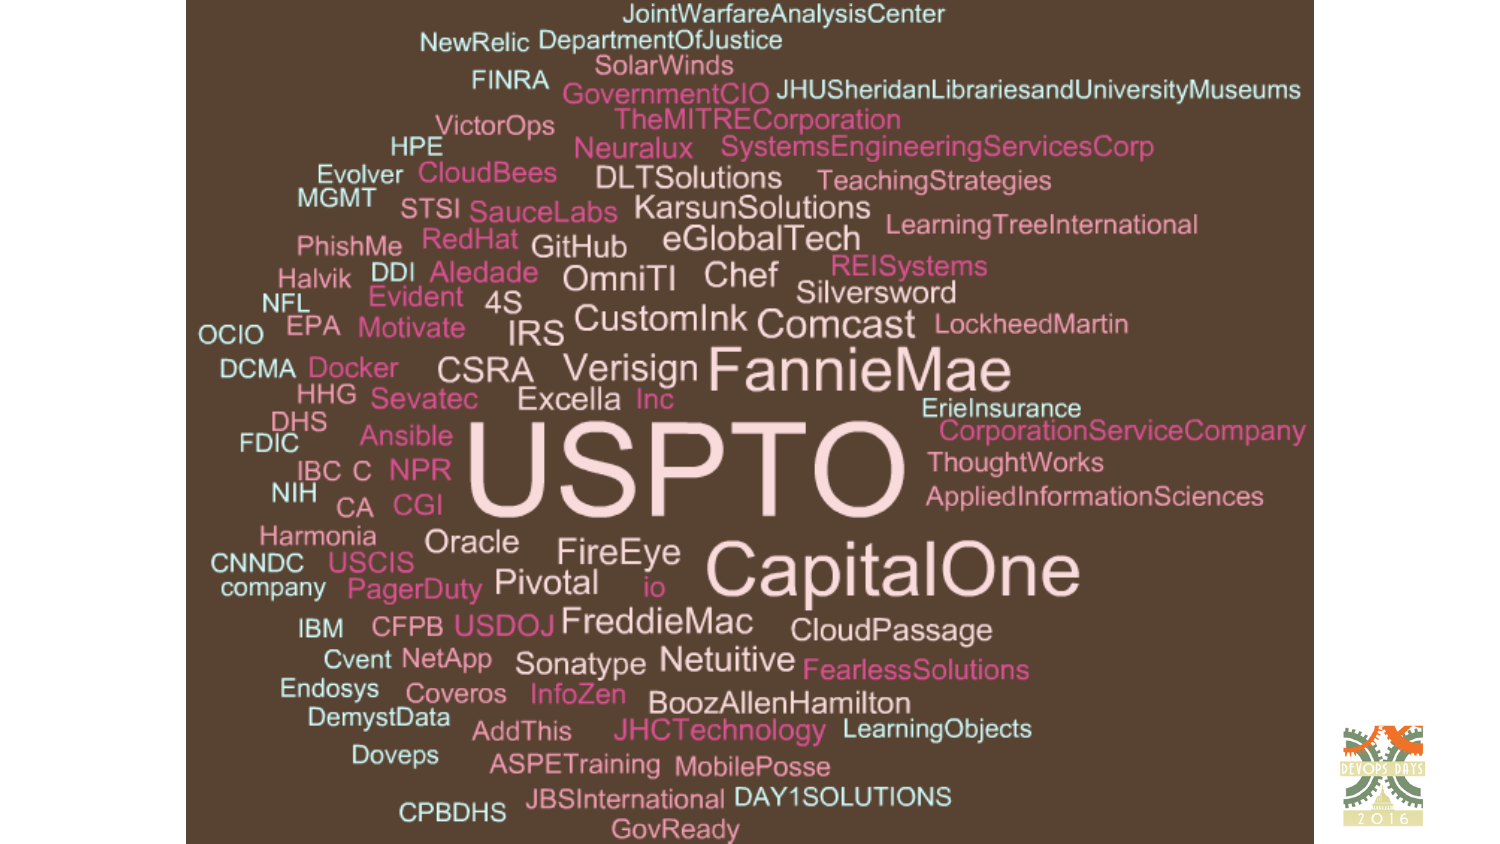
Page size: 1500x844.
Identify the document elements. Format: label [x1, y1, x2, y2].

picture [1336, 716, 1430, 837]
picture [185, 0, 1314, 844]
